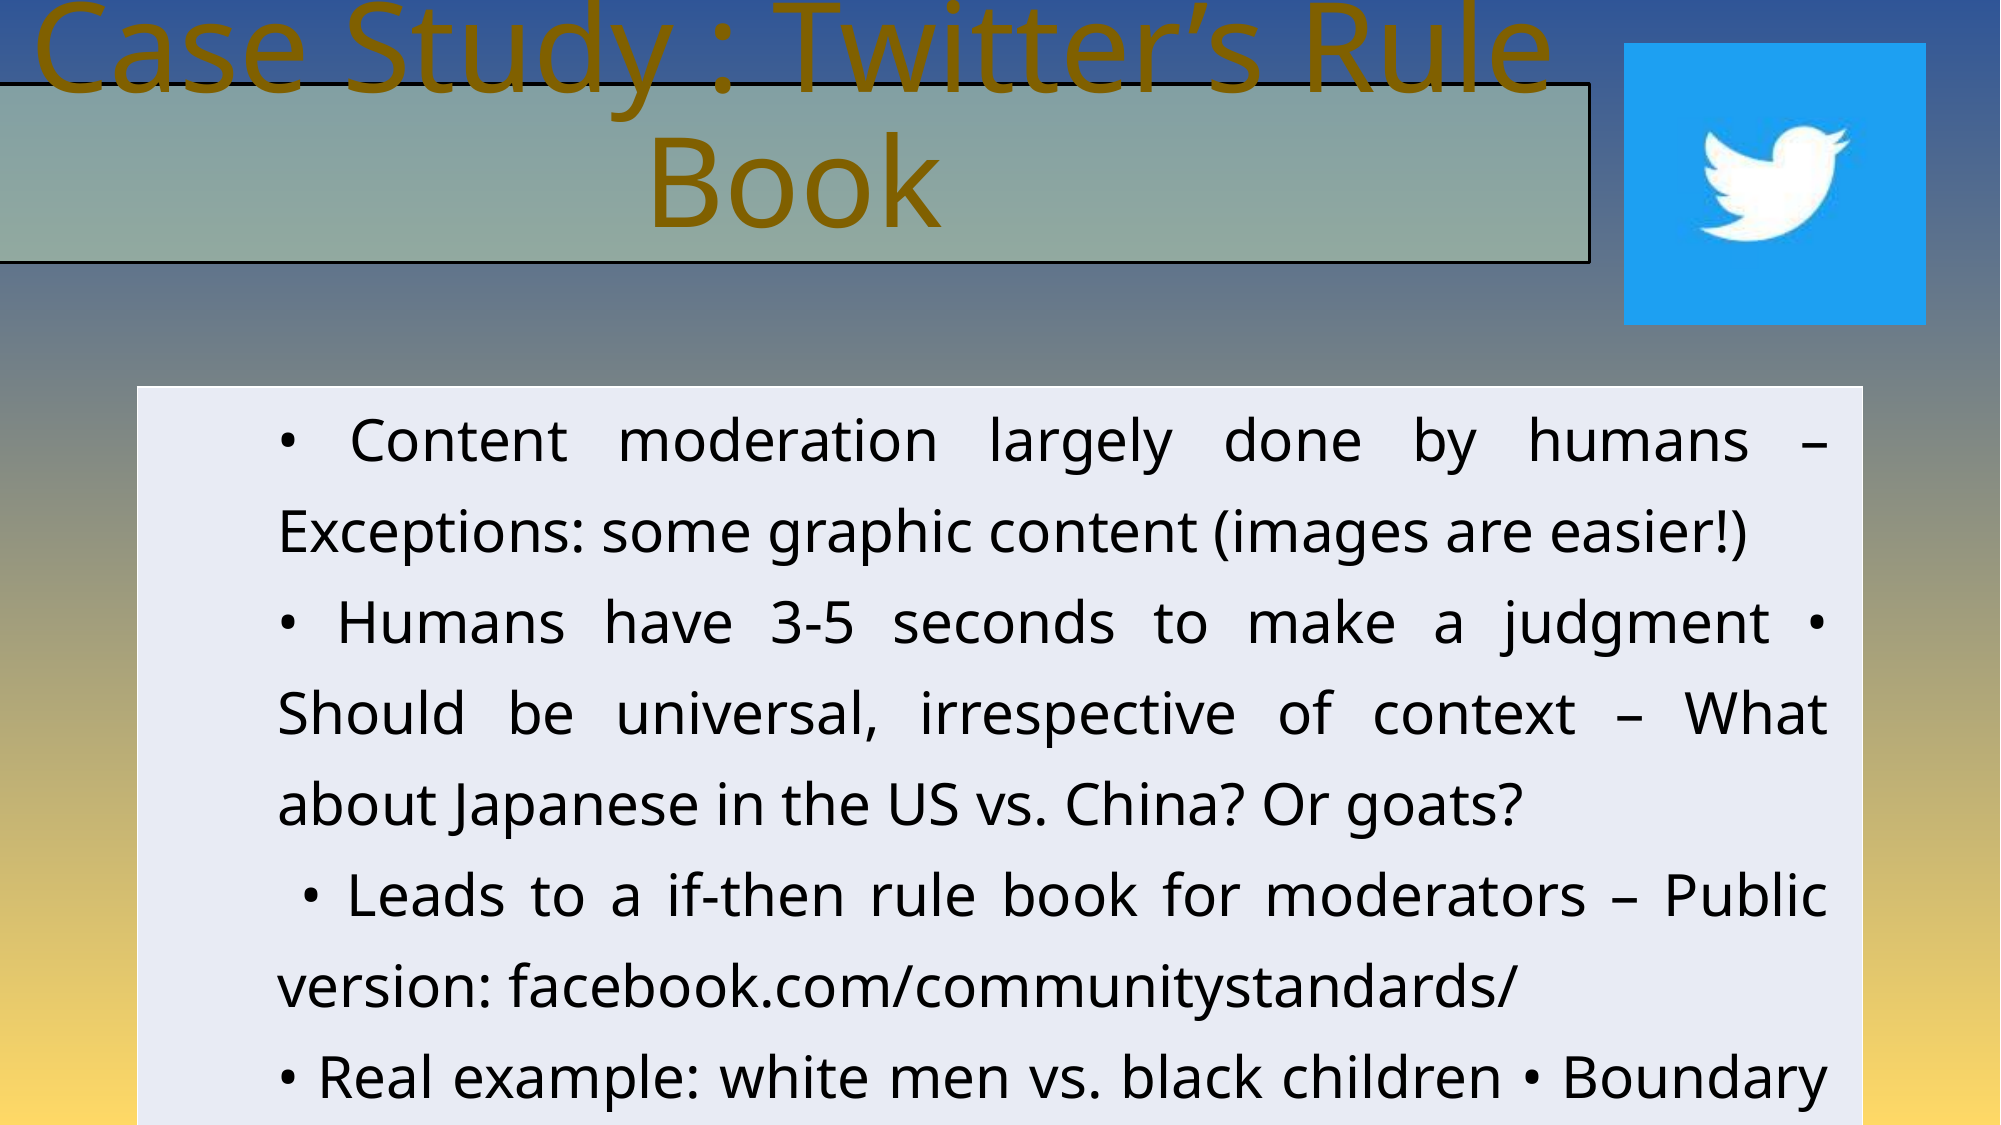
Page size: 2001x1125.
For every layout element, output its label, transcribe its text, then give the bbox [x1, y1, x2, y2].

title Case Study : Twitter’s Rule Book [0, 83, 1590, 263]
table_header • Content moderation largely done by humans – Exceptions: some graphic content (images are easier!) • Humans have 3-5 seconds to make a judgment • Should be universal, irrespective of context – What about Japanese in the US vs. China? Or goats? • Leads to a if-then rule book for moderators – Public version: facebook.com/communitystandards/ • Real example: white men vs. black children • Boundary between offensive and hate speech is hard! [138, 388, 1862, 1125]
text_box [274, 0, 2000, 92]
picture [1624, 43, 1926, 325]
